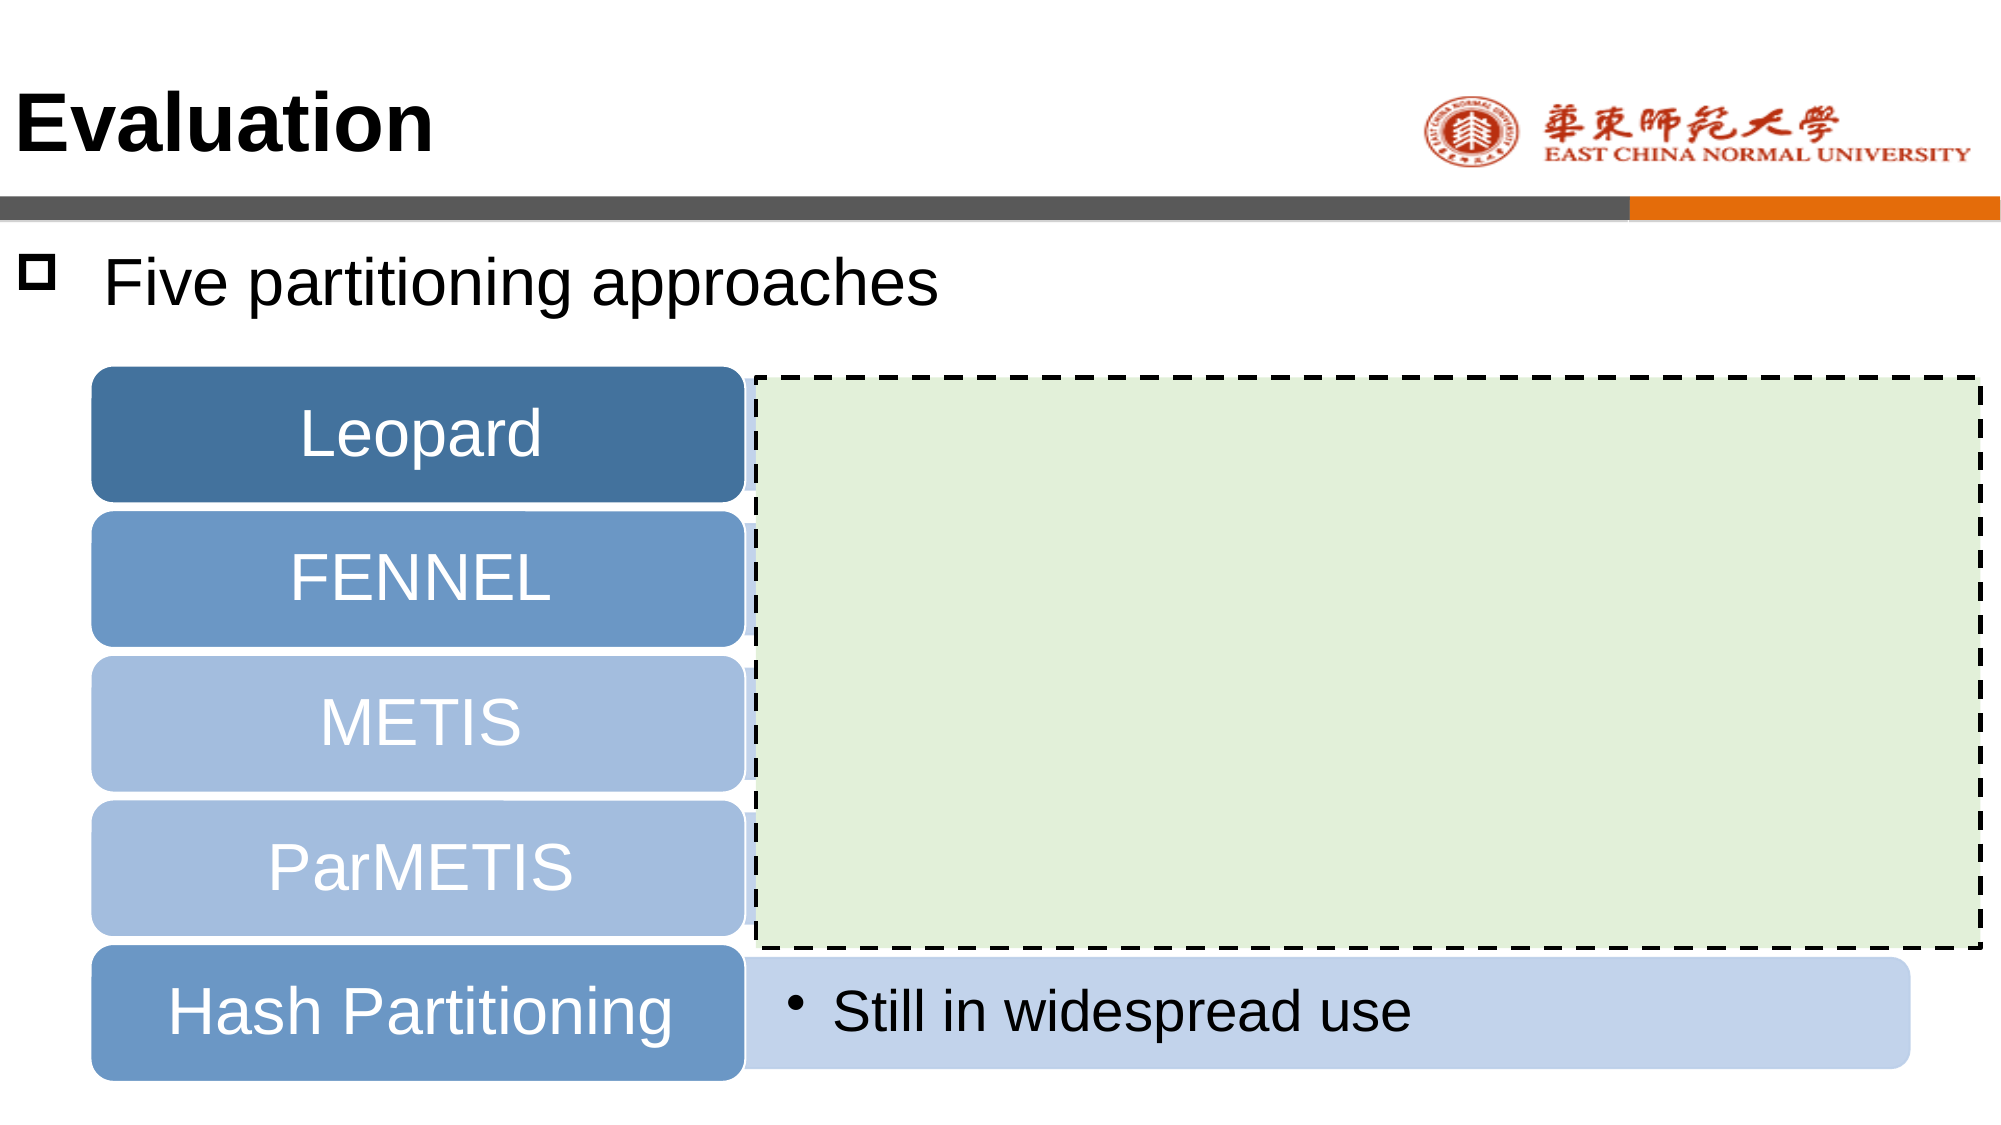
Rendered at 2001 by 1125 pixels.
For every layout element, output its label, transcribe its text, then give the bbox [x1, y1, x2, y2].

text_box Evaluation [0, 42, 1473, 194]
picture [1473, 73, 2000, 188]
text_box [90, 365, 1910, 1083]
text_box Five partitioning approaches [0, 231, 1021, 327]
